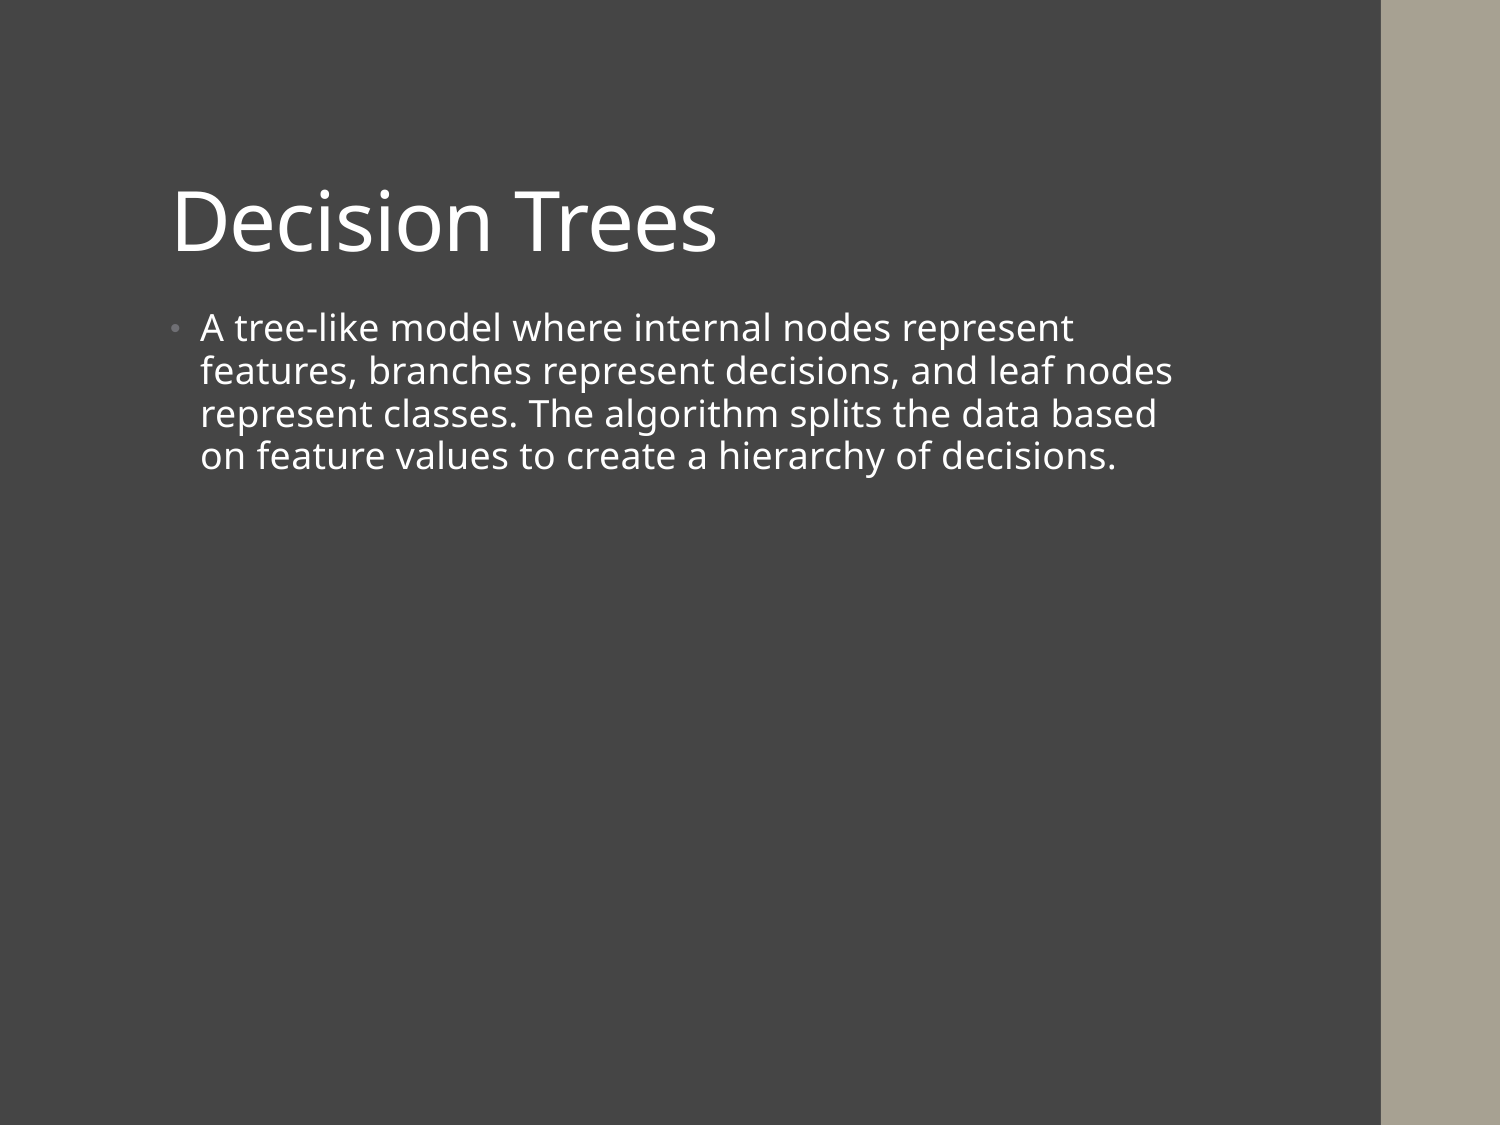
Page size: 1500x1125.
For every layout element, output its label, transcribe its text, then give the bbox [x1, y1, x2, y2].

title Decision Trees [155, 60, 1348, 278]
list A tree-like model where internal nodes represent features, branches represent decisions, and leaf nodes represent classes. The algorithm splits the data based on feature values to create a hierarchy of decisions. [155, 299, 1213, 1014]
